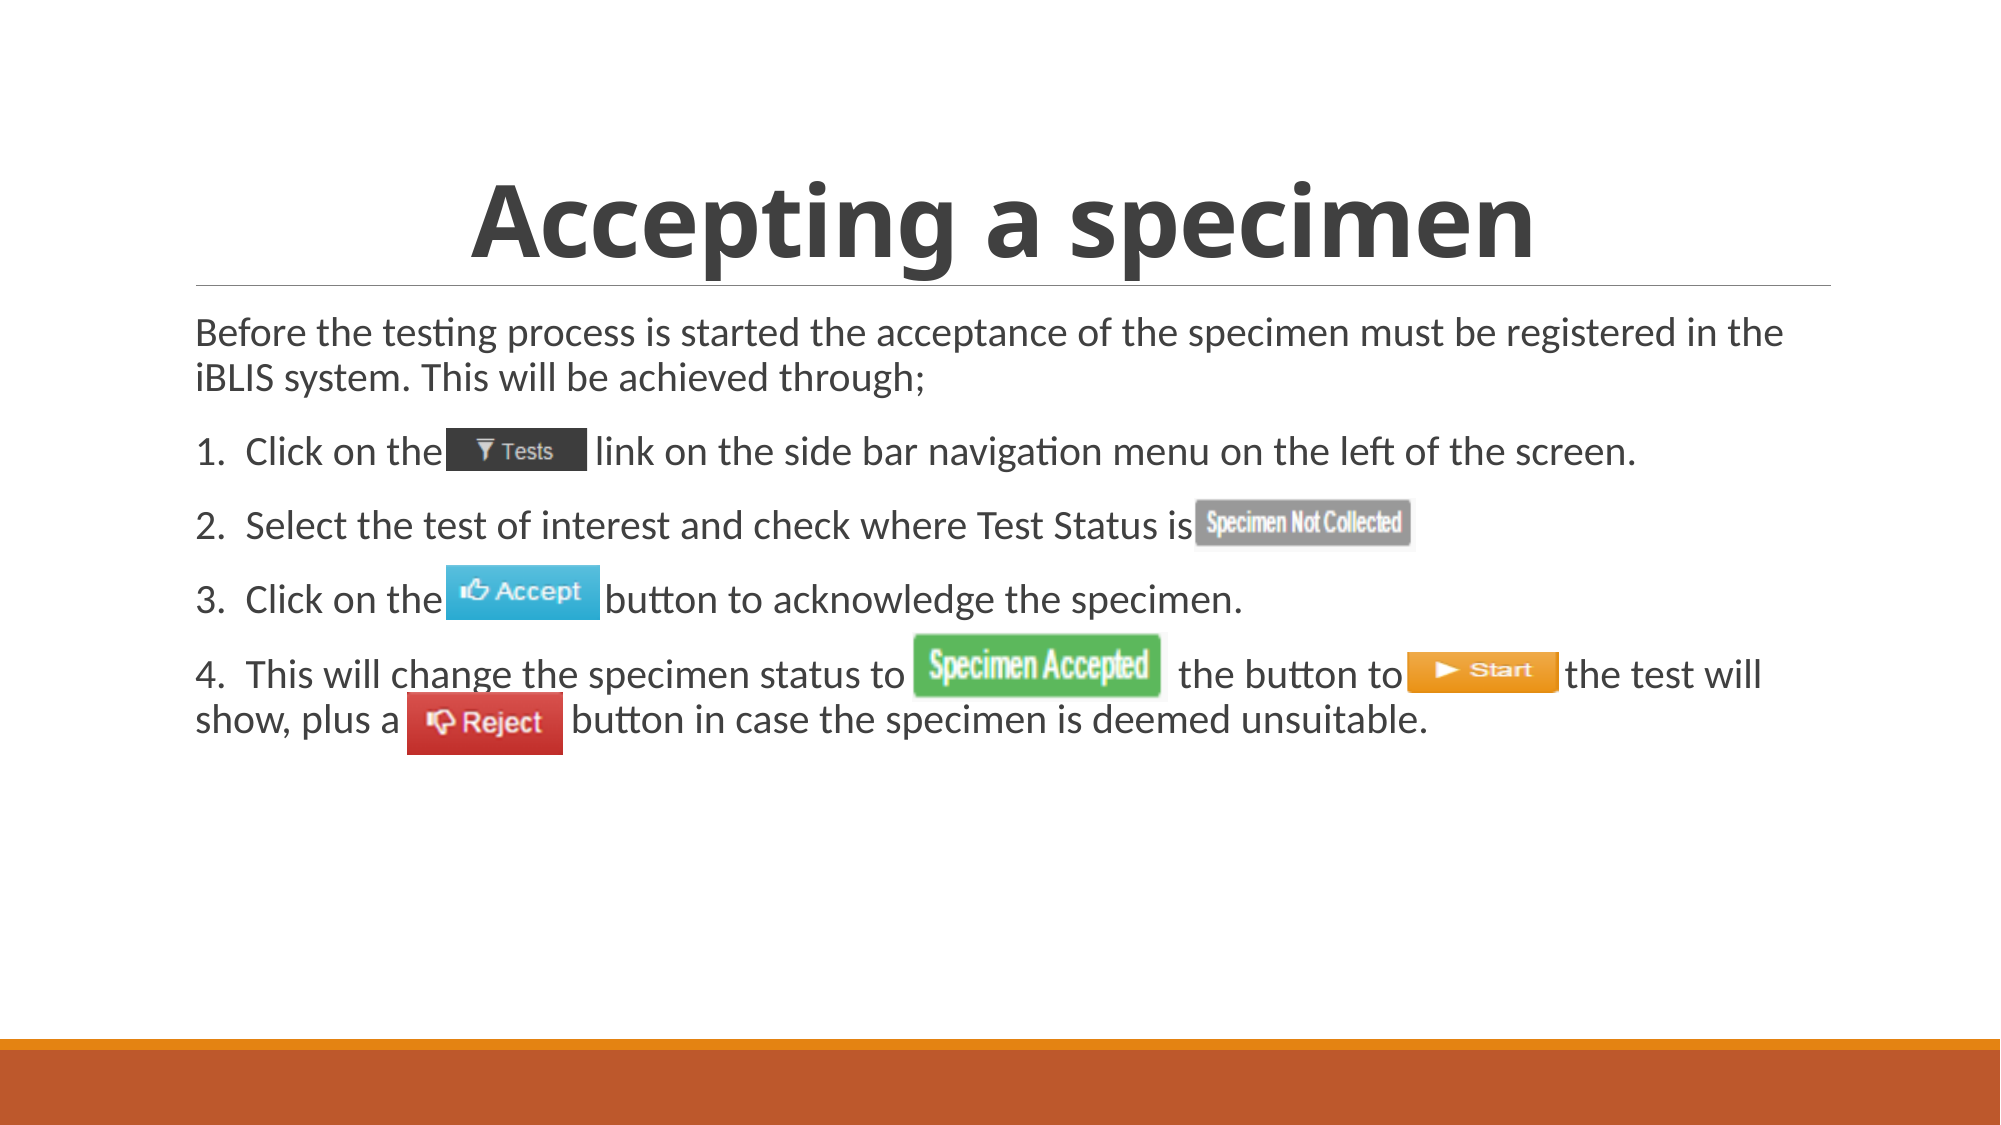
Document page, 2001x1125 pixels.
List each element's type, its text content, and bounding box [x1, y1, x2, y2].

picture [445, 428, 588, 471]
picture [1406, 651, 1560, 693]
list Before the testing process is started the acceptance of the specimen must be registered in the iBLIS system. This will be achieved through; 1. Click on the link on the side bar navigation menu on the left of the screen. 2. Select the test of interest and check where Test Status is 3. Click on the button to acknowledge the specimen. 4. This will change the specimen status to and the button to the test will show, plus a button in case the specimen is deemed unsuitable. [180, 302, 1830, 963]
title Accepting a specimen [180, 47, 1830, 285]
picture [445, 565, 601, 621]
picture [407, 691, 563, 756]
picture [912, 632, 1169, 703]
picture [1194, 497, 1417, 553]
